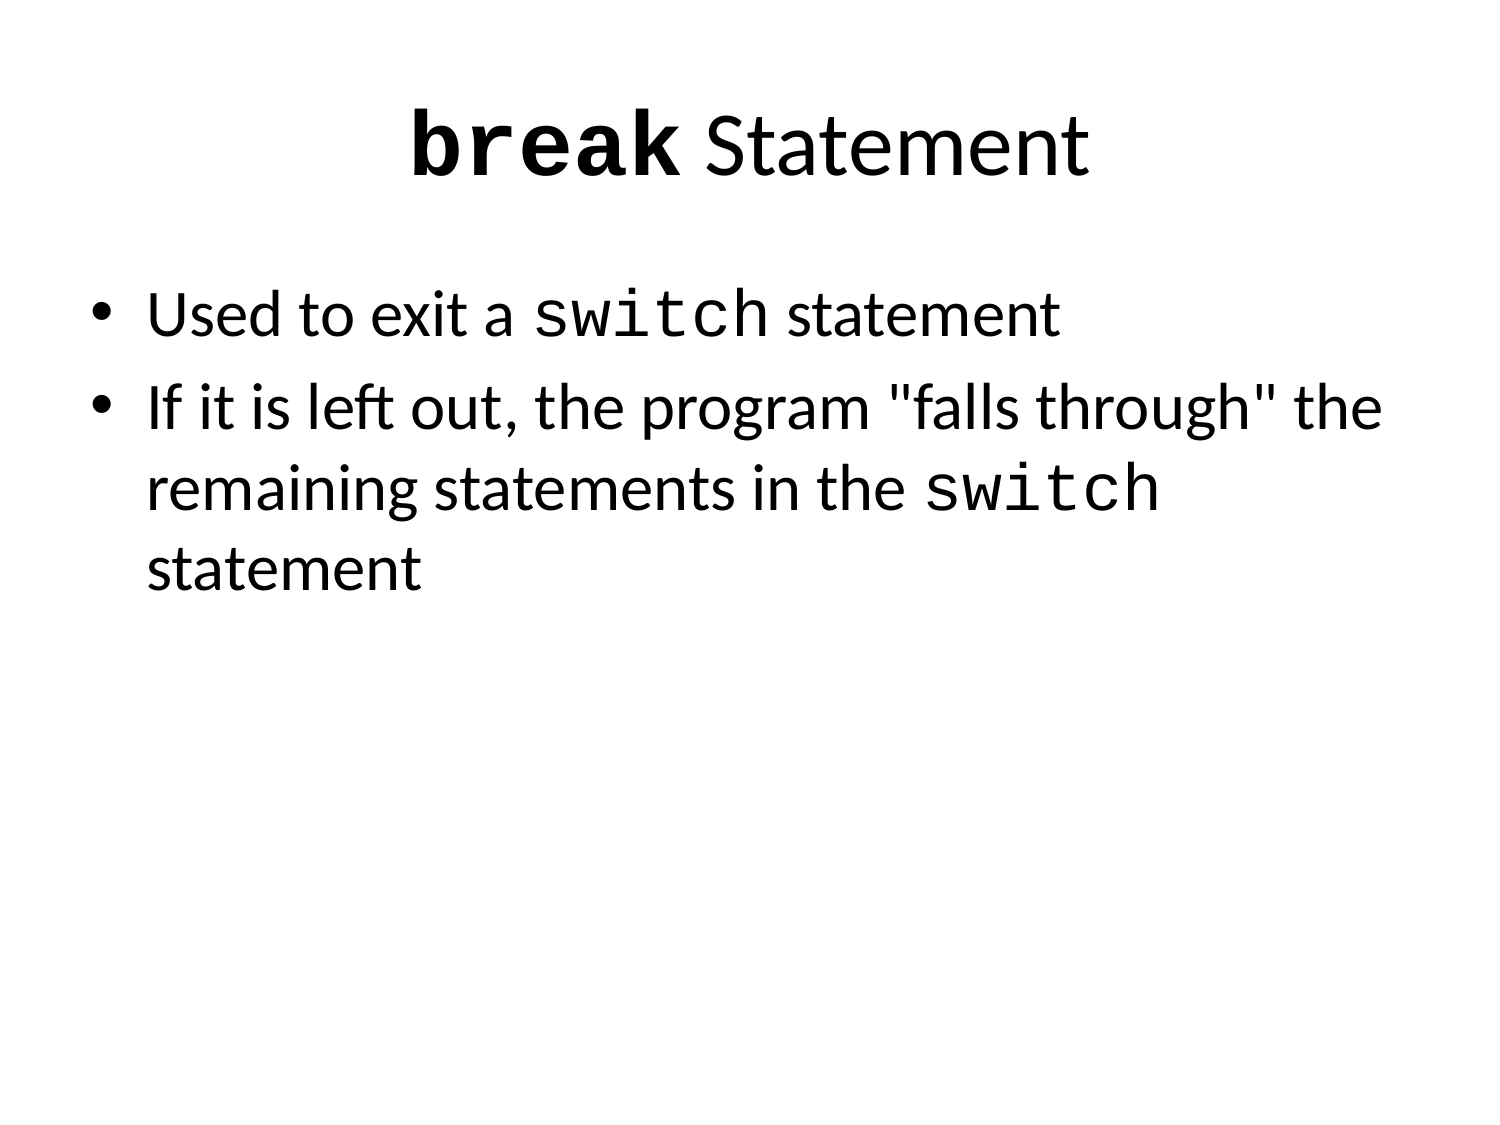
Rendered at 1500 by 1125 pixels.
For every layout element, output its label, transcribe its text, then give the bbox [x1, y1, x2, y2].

title break Statement [75, 45, 1425, 233]
list Used to exit a switch statement If it is left out, the program "falls through" the remaining statements in the switch statement [75, 262, 1425, 1005]
